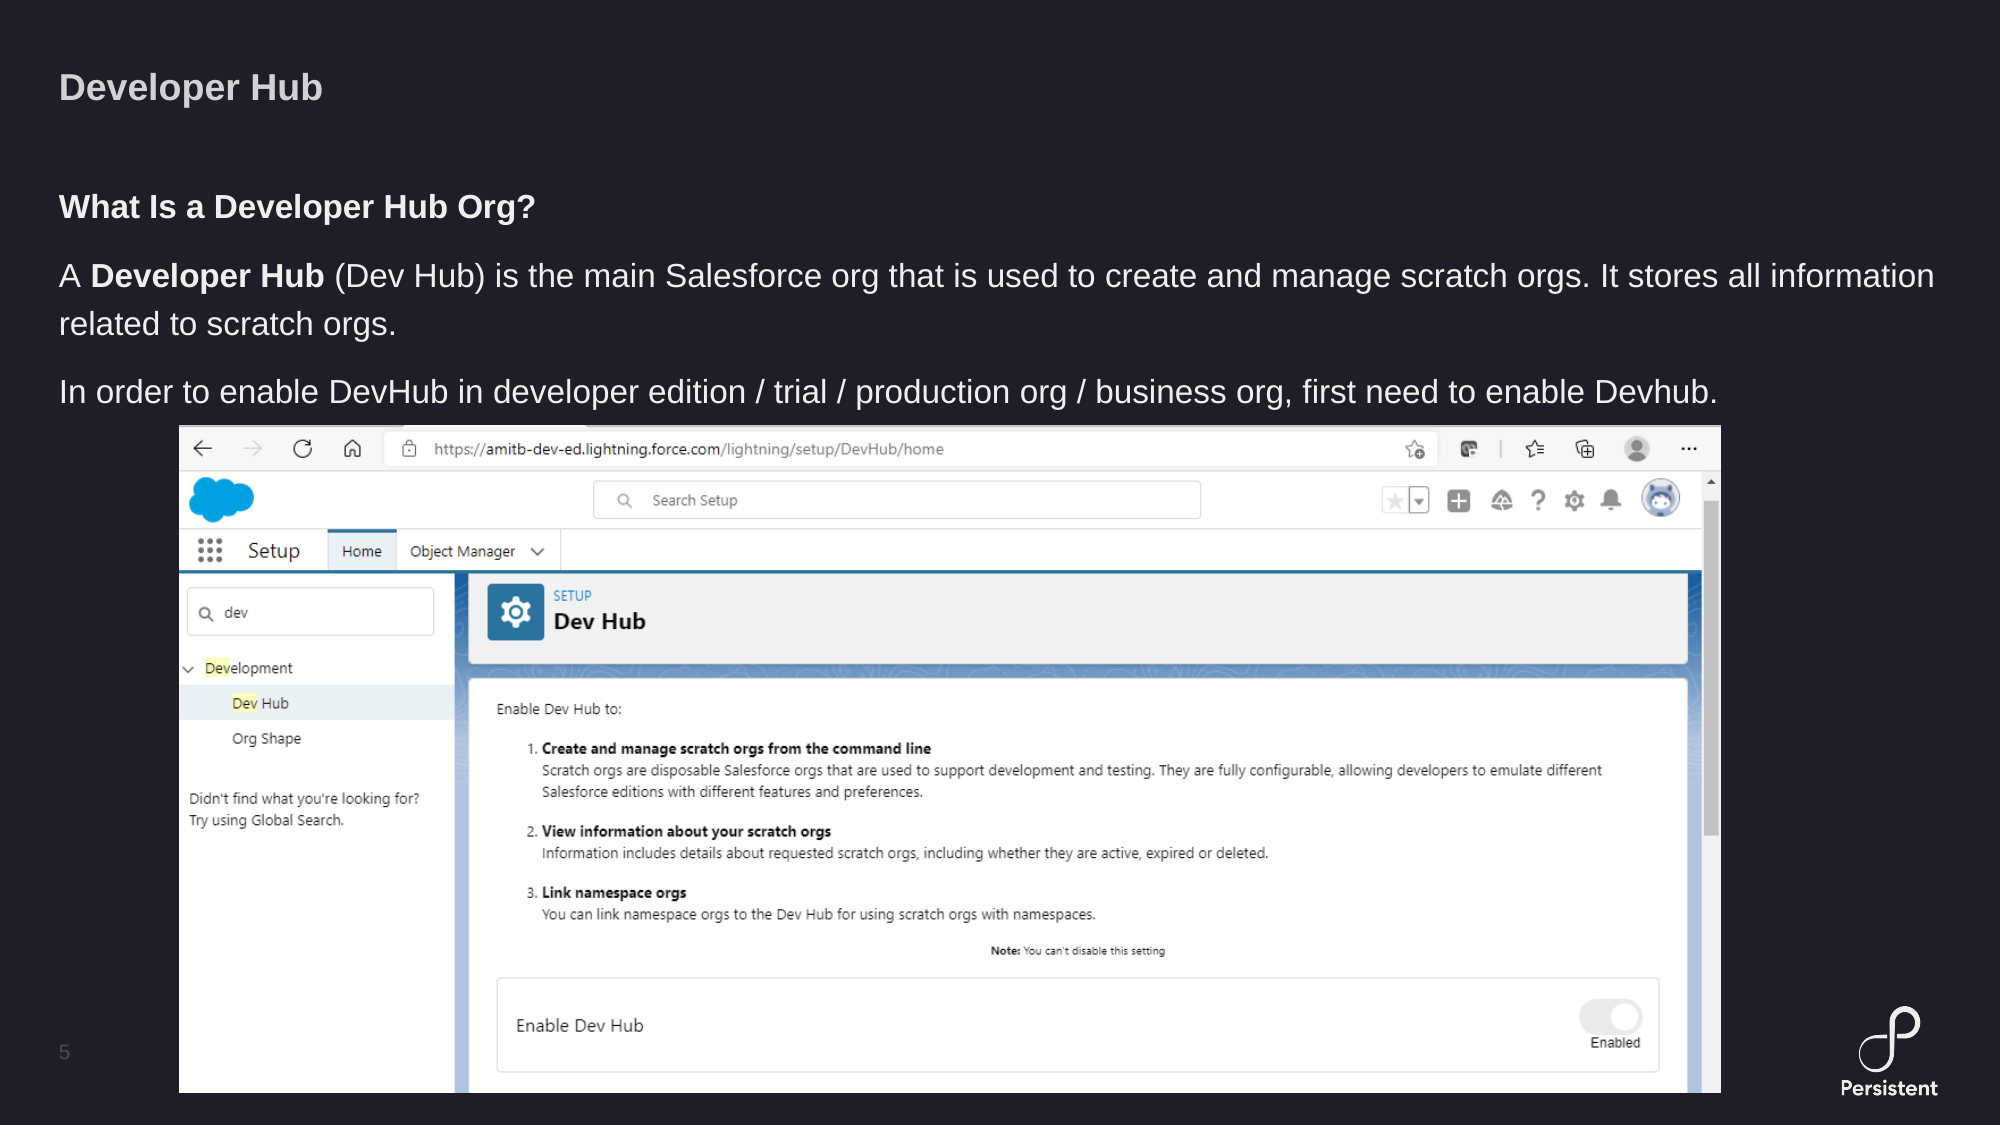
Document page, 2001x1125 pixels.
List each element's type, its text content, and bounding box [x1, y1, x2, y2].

list What Is a Developer Hub Org? A Developer Hub (Dev Hub) is the main Salesforce org that is used to create and manage scratch orgs. It stores all information related to scratch orgs. In order to enable DevHub in developer edition / trial / production org / business org, first need to enable Devhub. [59, 177, 1938, 975]
slide_number 5 [59, 1006, 148, 1096]
picture [179, 425, 1721, 1093]
title Developer Hub [59, 59, 1938, 119]
footer [1841, 1006, 1938, 1096]
